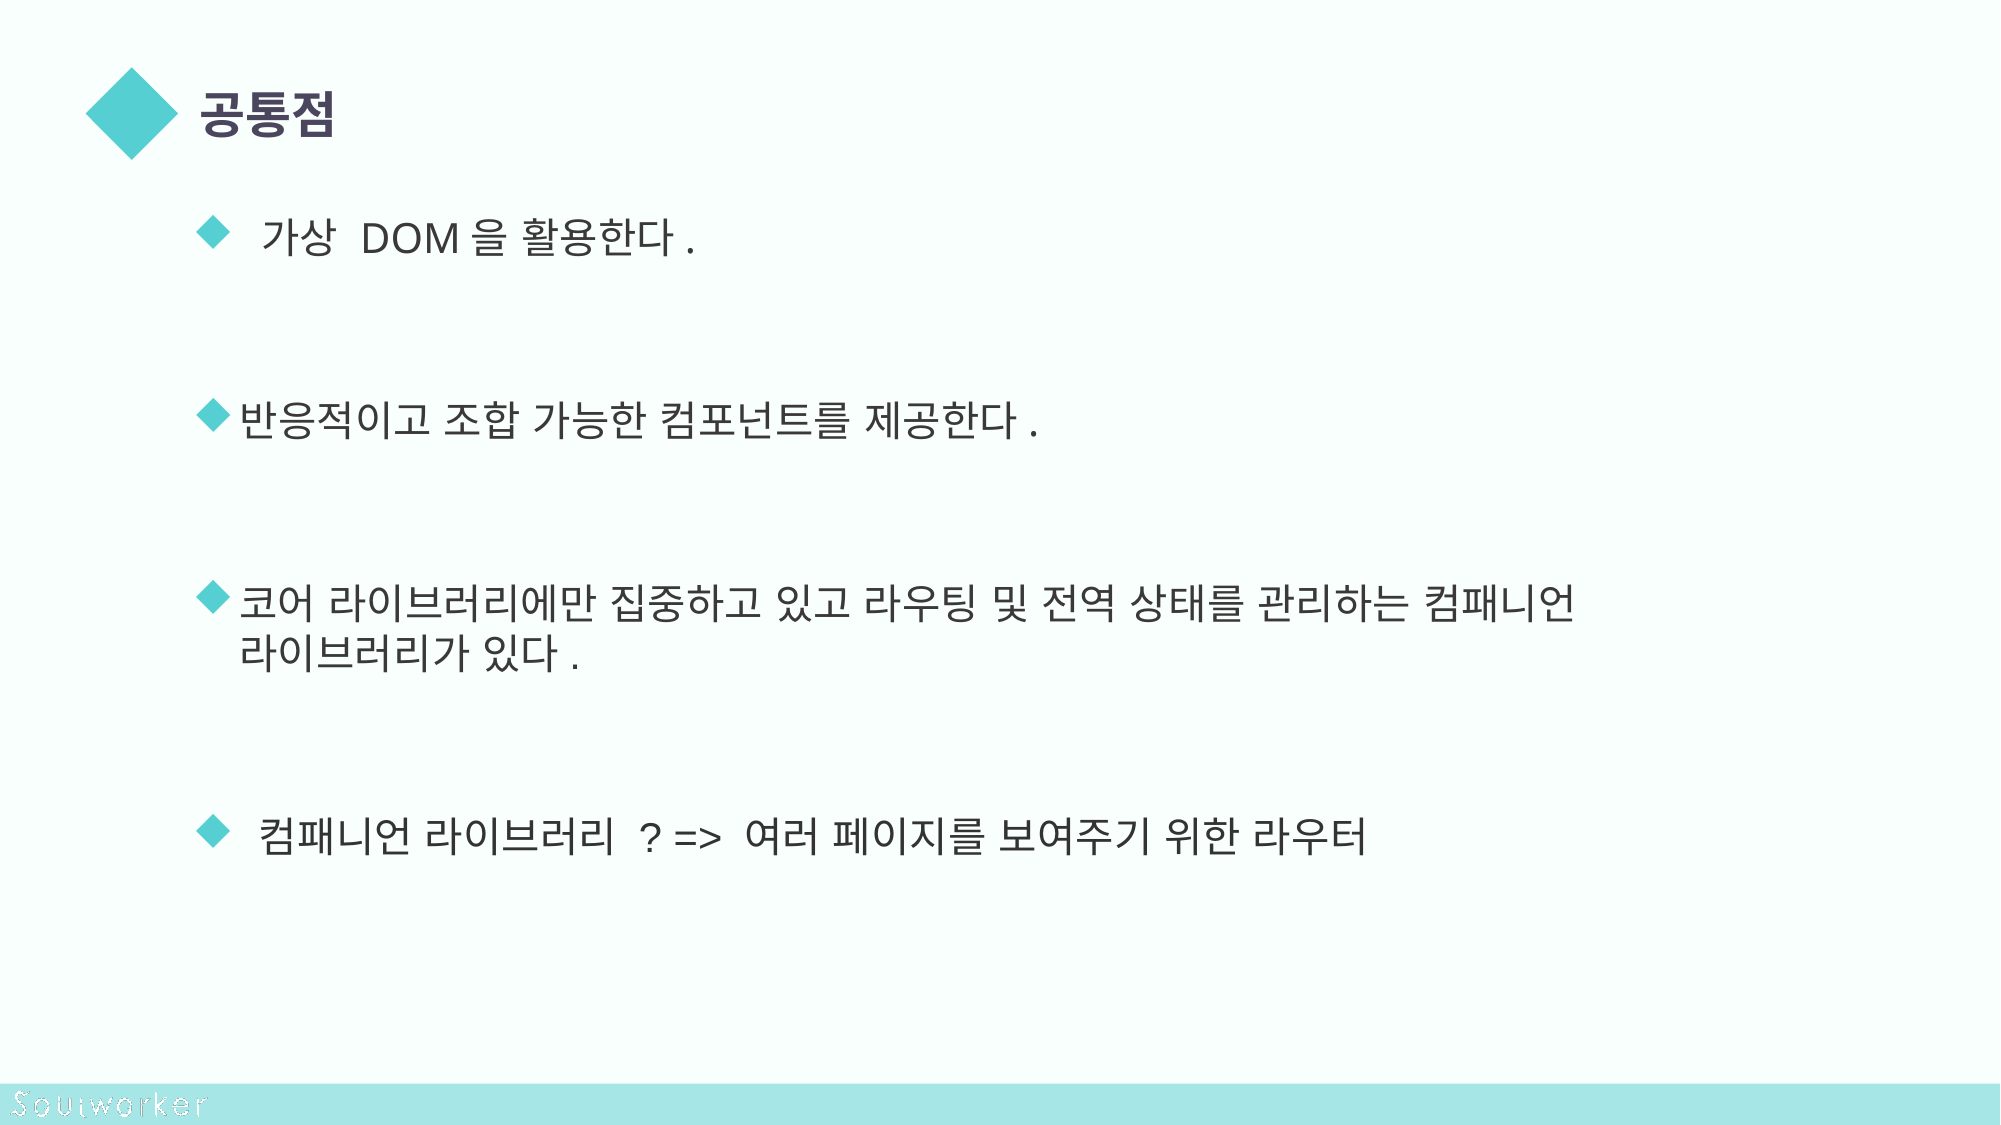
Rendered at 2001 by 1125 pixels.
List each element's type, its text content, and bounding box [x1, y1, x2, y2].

picture [8, 1091, 208, 1118]
text_box 가상 DOM을 활용한다. [177, 204, 1426, 270]
text_box 공통점 [184, 75, 353, 151]
text_box 컴패니언 라이브러리 ? => 여러 페이지를 보여주기 위한 라우터 [177, 803, 1669, 869]
text_box 코어 라이브러리에만 집중하고 있고 라우팅 및 전역 상태를 관리하는 컴패니언 라이브러리가 있다. [177, 570, 1669, 686]
text_box 반응적이고 조합 가능한 컴포넌트를 제공한다. [178, 387, 1865, 453]
text_box [84, 65, 180, 162]
